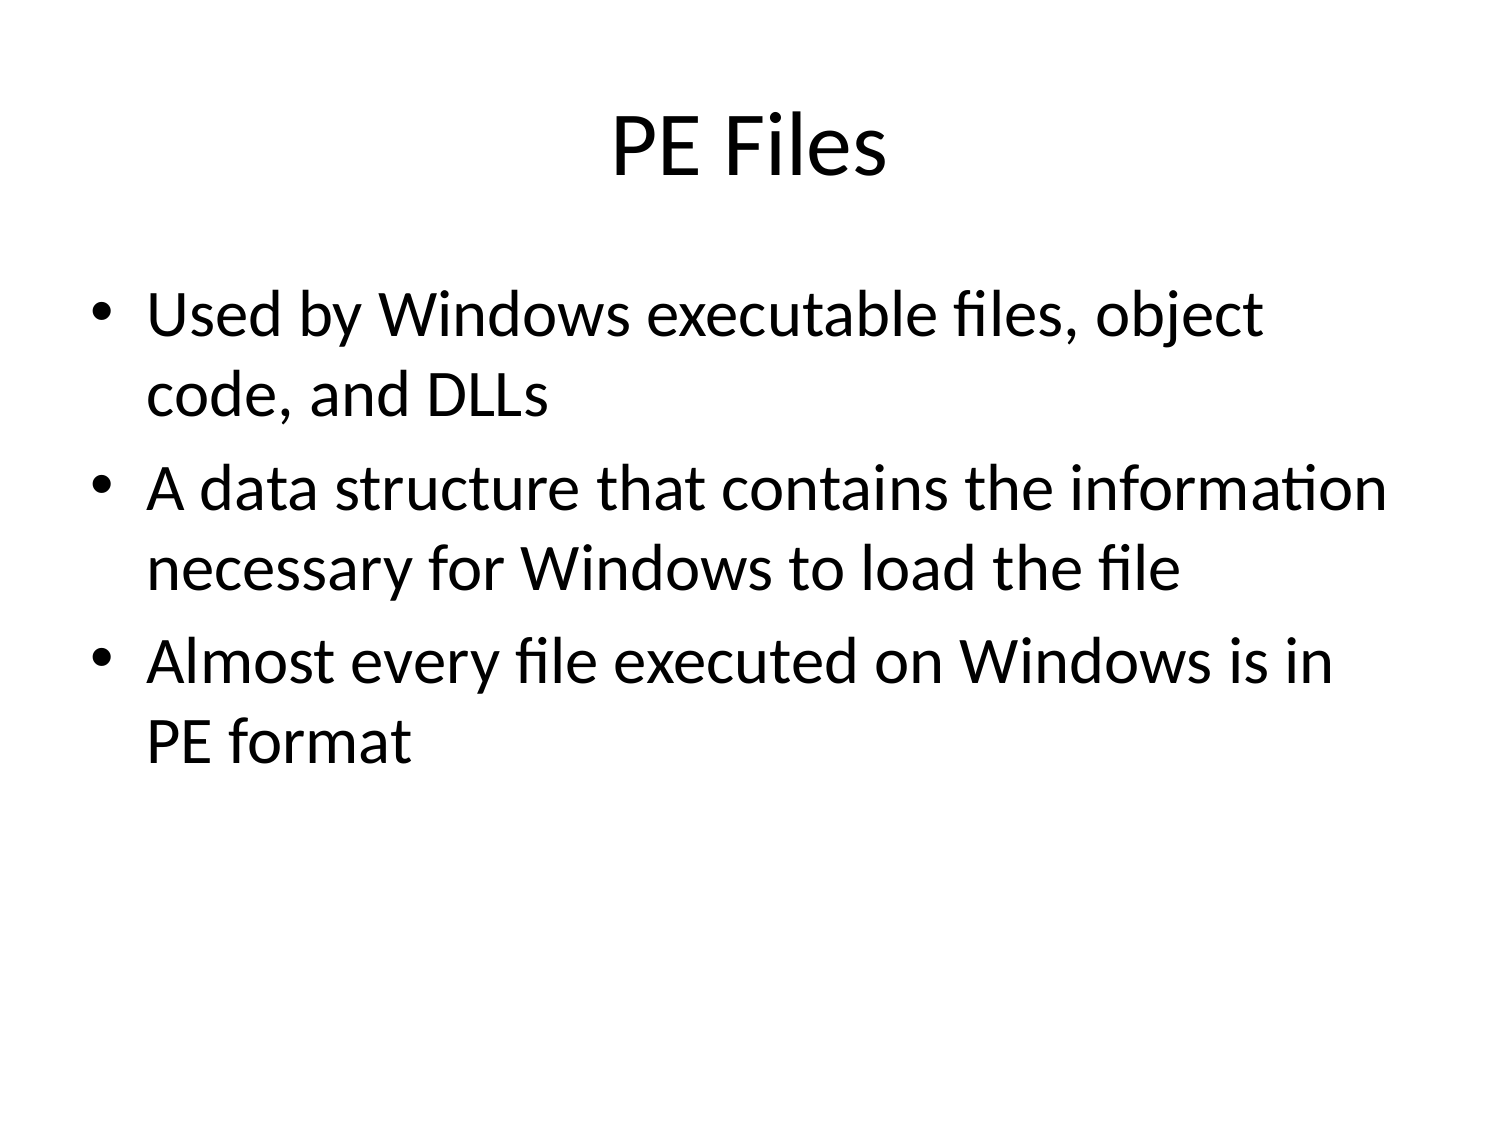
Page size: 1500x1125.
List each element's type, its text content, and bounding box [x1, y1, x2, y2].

list Used by Windows executable files, object code, and DLLs A data structure that contains the information necessary for Windows to load the file Almost every file executed on Windows is in PE format [75, 262, 1425, 1005]
title PE Files [75, 45, 1425, 233]
